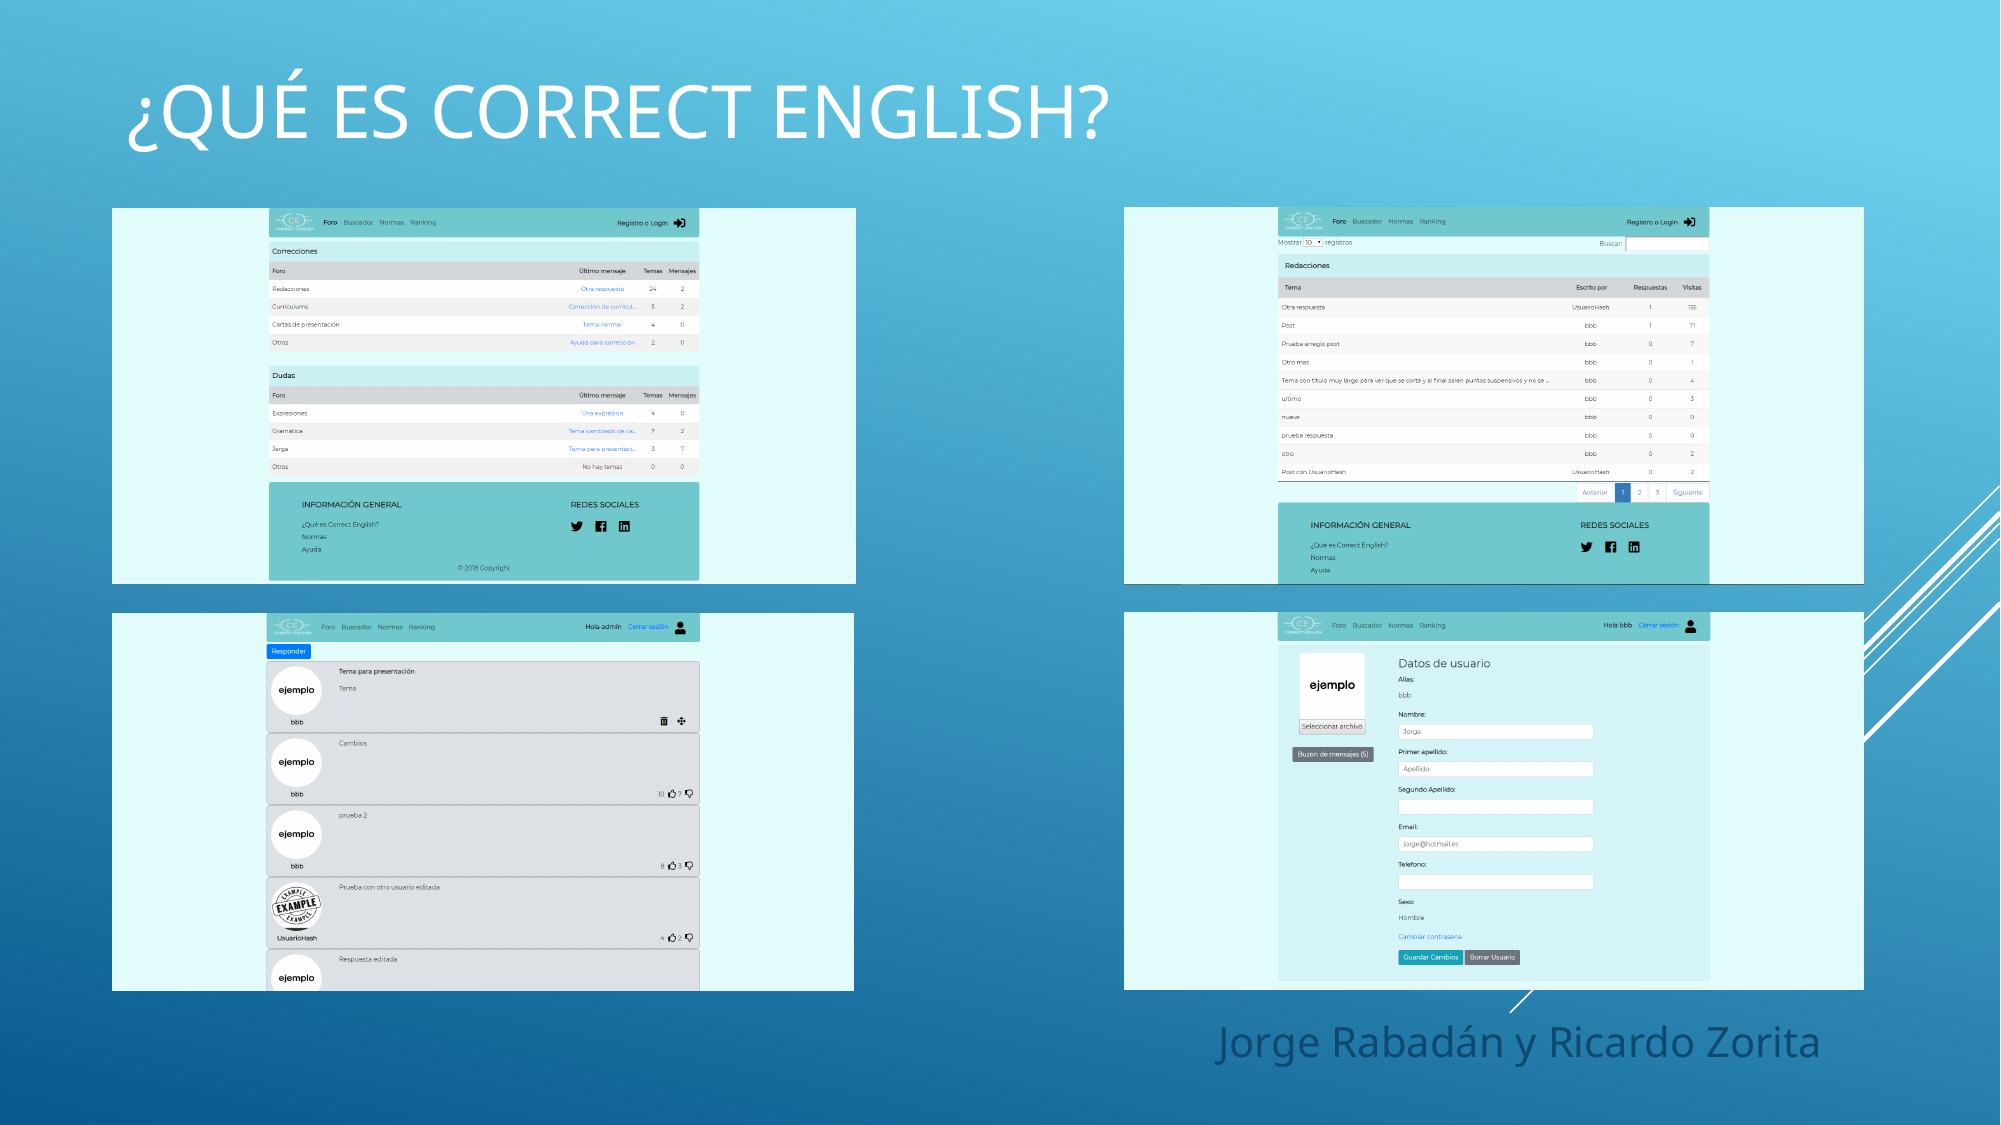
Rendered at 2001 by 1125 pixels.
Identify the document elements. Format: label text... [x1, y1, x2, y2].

title ¿Qué es Correct English? [112, 56, 1188, 161]
picture [111, 208, 856, 584]
picture [111, 613, 854, 991]
picture [1124, 207, 1865, 585]
picture [1124, 612, 1865, 990]
text_box Jorge Rabadán y Ricardo Zorita [1203, 999, 1929, 1083]
